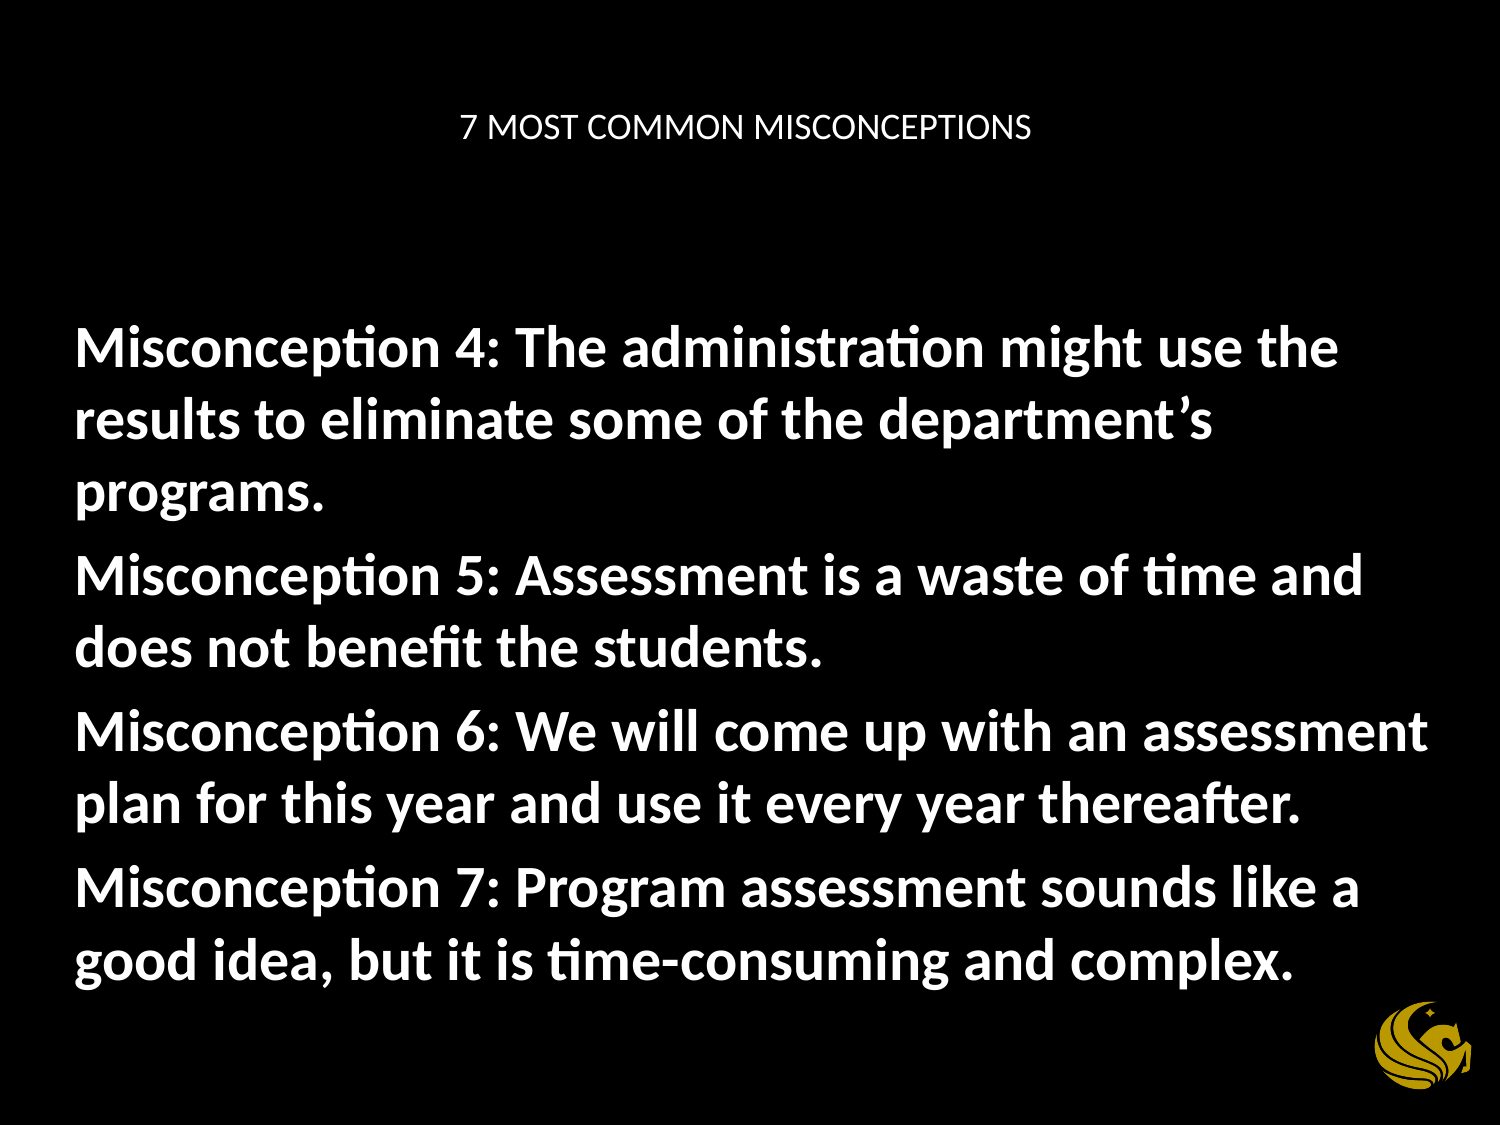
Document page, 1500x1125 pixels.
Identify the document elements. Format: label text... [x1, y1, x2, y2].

picture [1371, 998, 1474, 1092]
title 7 MOST COMMON MISCONCEPTIONS [127, 10, 1372, 247]
list Misconception 4: The administration might use the results to eliminate some of the department’s programs. Misconception 5: Assessment is a waste of time and does not benefit the students. Misconception 6: We will come up with an assessment plan for this year and use it every year thereafter. Misconception 7: Program assessment sounds like a good idea, but it is time-consuming and complex. [59, 299, 1448, 1068]
